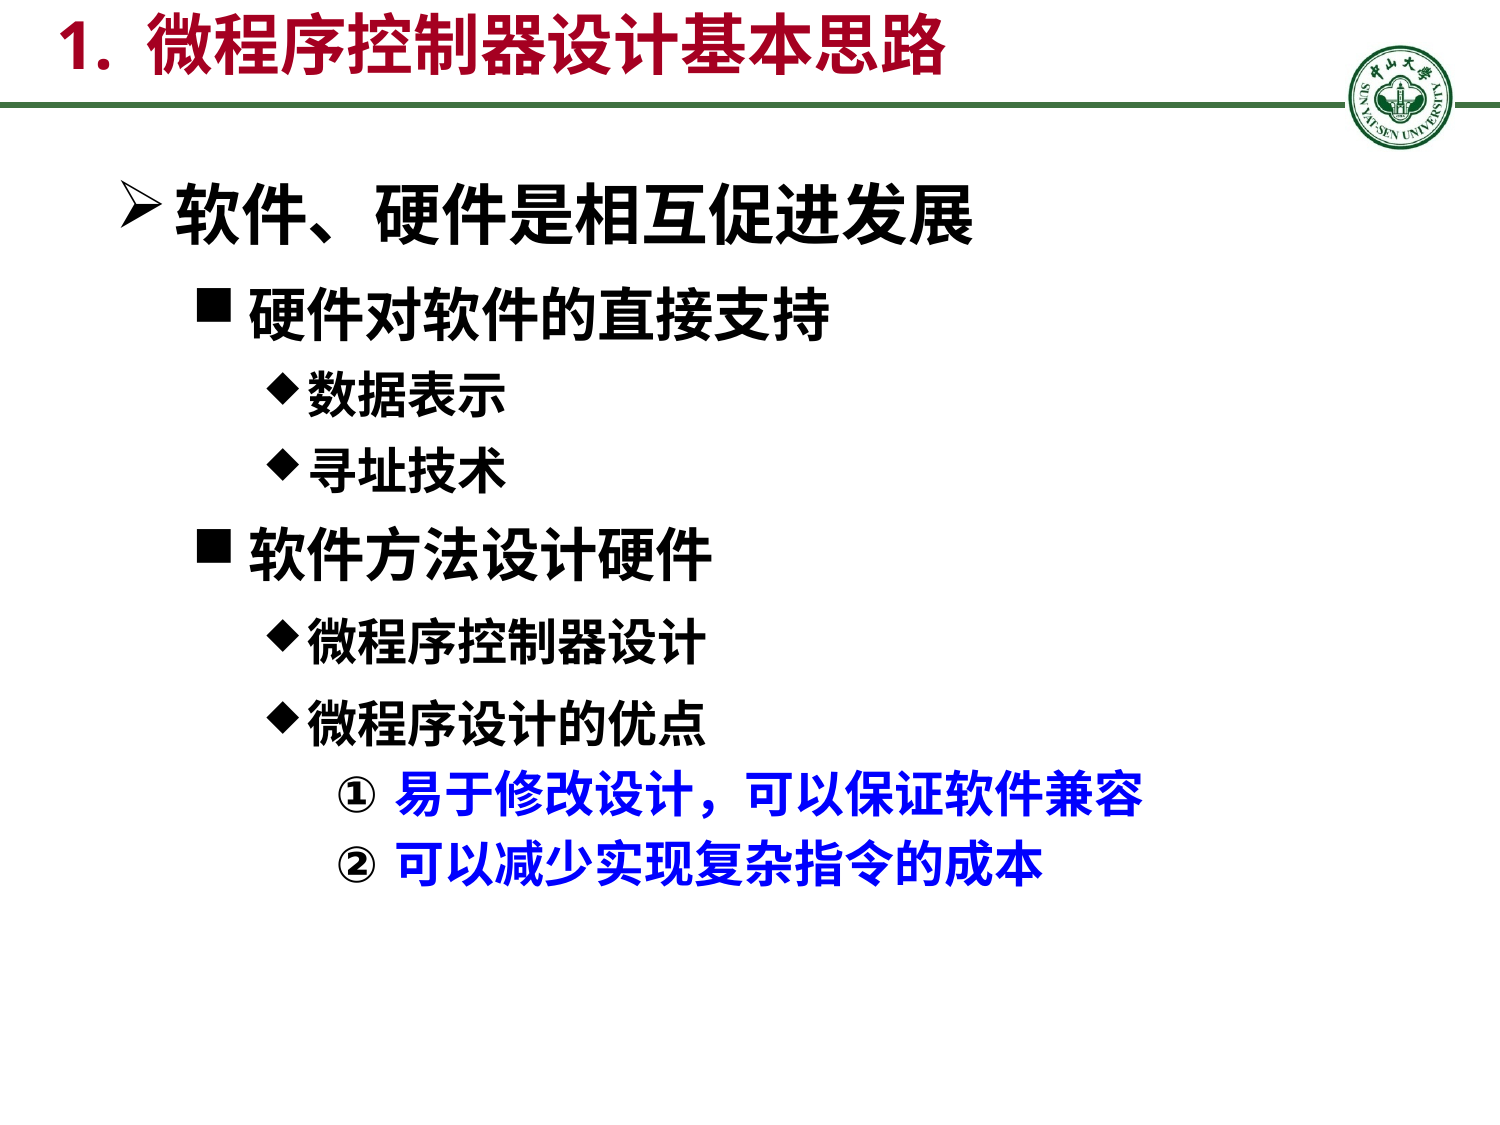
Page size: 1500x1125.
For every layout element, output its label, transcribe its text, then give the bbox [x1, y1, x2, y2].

picture [1345, 42, 1455, 148]
list 软件、硬件是相互促进发展 硬件对软件的直接支持 数据表示 寻址技术 软件方法设计硬件 微程序控制器设计 微程序设计的优点 易于修改设计，可以保证软件兼容 可以减少实现复杂指令的成本 [100, 148, 1458, 929]
title 1. 微程序控制器设计基本思路 [41, 0, 1117, 91]
